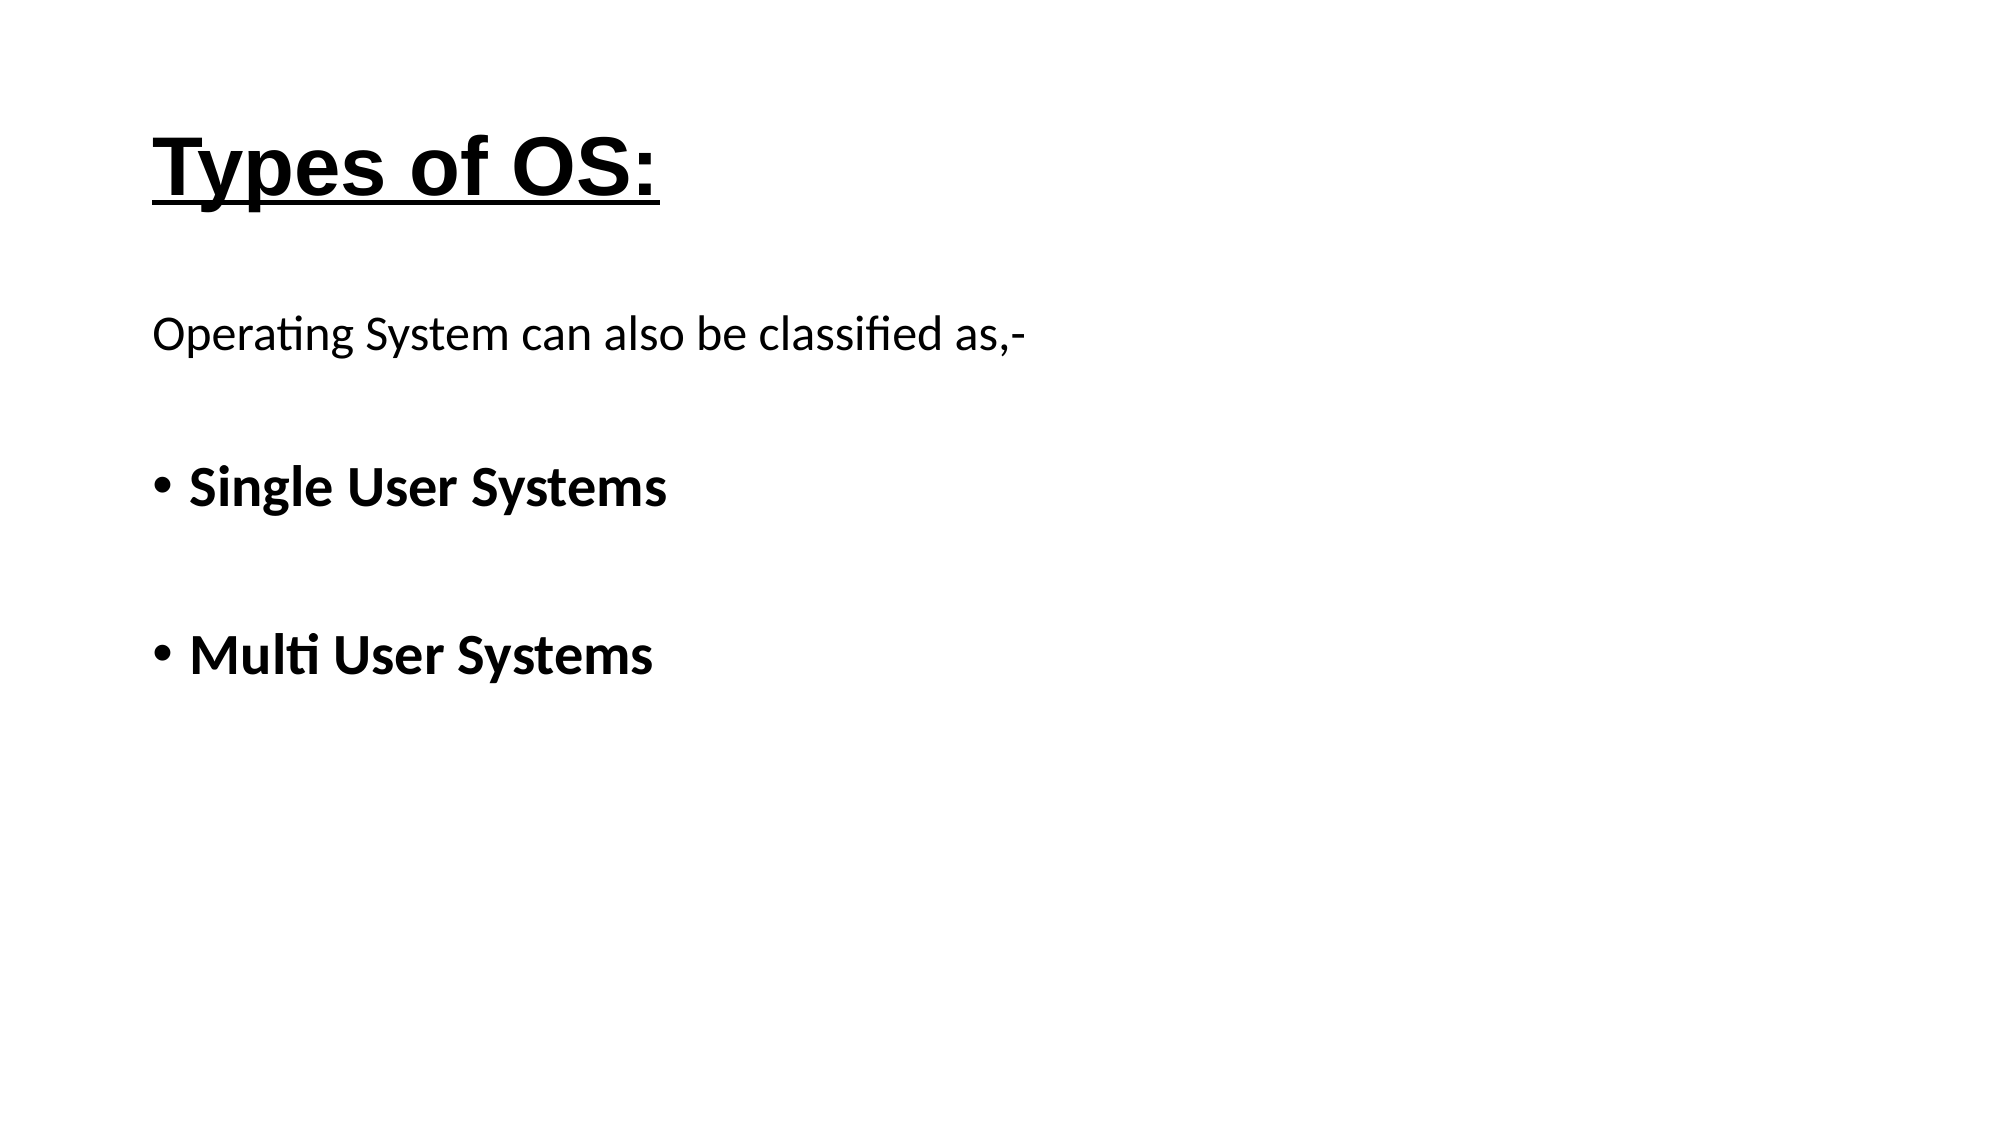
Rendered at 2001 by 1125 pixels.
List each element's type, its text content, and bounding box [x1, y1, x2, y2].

title Types of OS: [137, 59, 1863, 278]
list Operating System can also be classified as,- Single User Systems Multi User Systems [137, 299, 1863, 1014]
